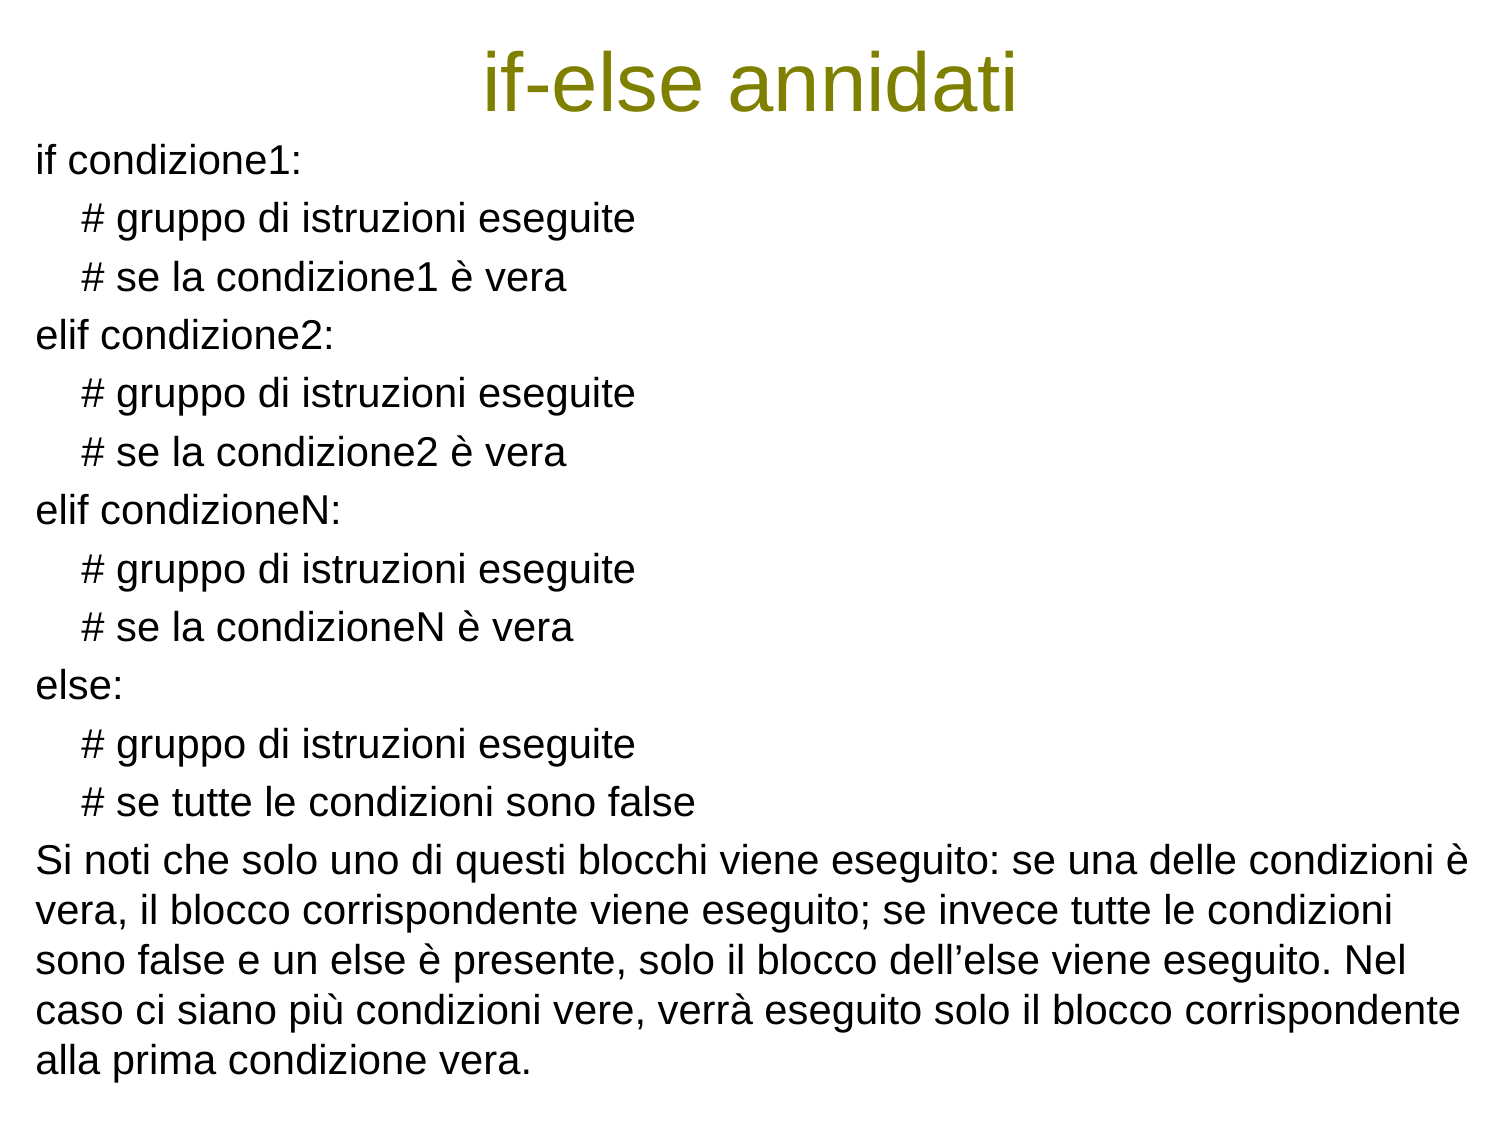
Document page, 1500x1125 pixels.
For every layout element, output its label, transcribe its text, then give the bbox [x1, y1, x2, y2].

list if condizione1: # gruppo di istruzioni eseguite # se la condizione1 è vera elif condizione2: # gruppo di istruzioni eseguite # se la condizione2 è vera elif condizioneN: # gruppo di istruzioni eseguite # se la condizioneN è vera else: # gruppo di istruzioni eseguite # se tutte le condizioni sono false Si noti che solo uno di questi blocchi viene eseguito: se una delle condizioni è vera, il blocco corrispondente viene eseguito; se invece tutte le condizioni sono false e un else è presente, solo il blocco dell’else viene eseguito. Nel caso ci siano più condizioni vere, verrà eseguito solo il blocco corrispondente alla prima condizione vera. [20, 125, 1500, 972]
title if-else annidati [10, 16, 1492, 157]
